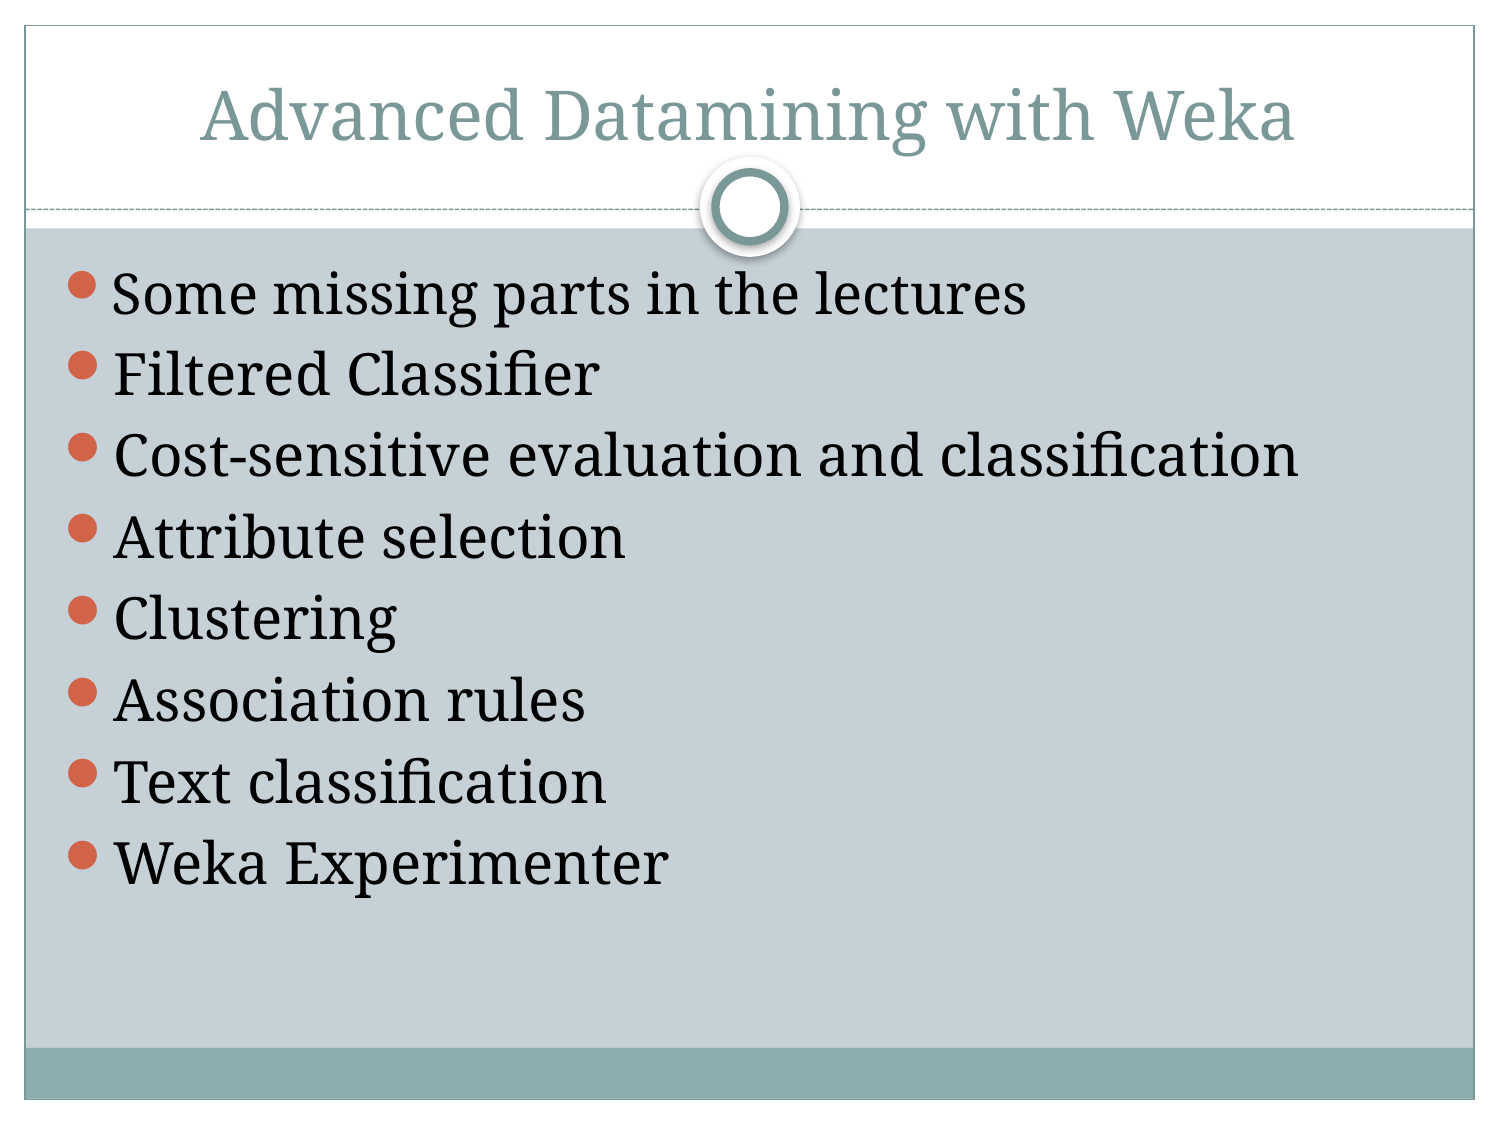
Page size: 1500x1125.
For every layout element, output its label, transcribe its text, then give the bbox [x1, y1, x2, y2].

list Some missing parts in the lectures Filtered Classifier Cost-sensitive evaluation and classification Attribute selection Clustering Association rules Text classification Weka Experimenter [49, 250, 1445, 1001]
title Advanced Datamining with Weka [49, 37, 1450, 162]
